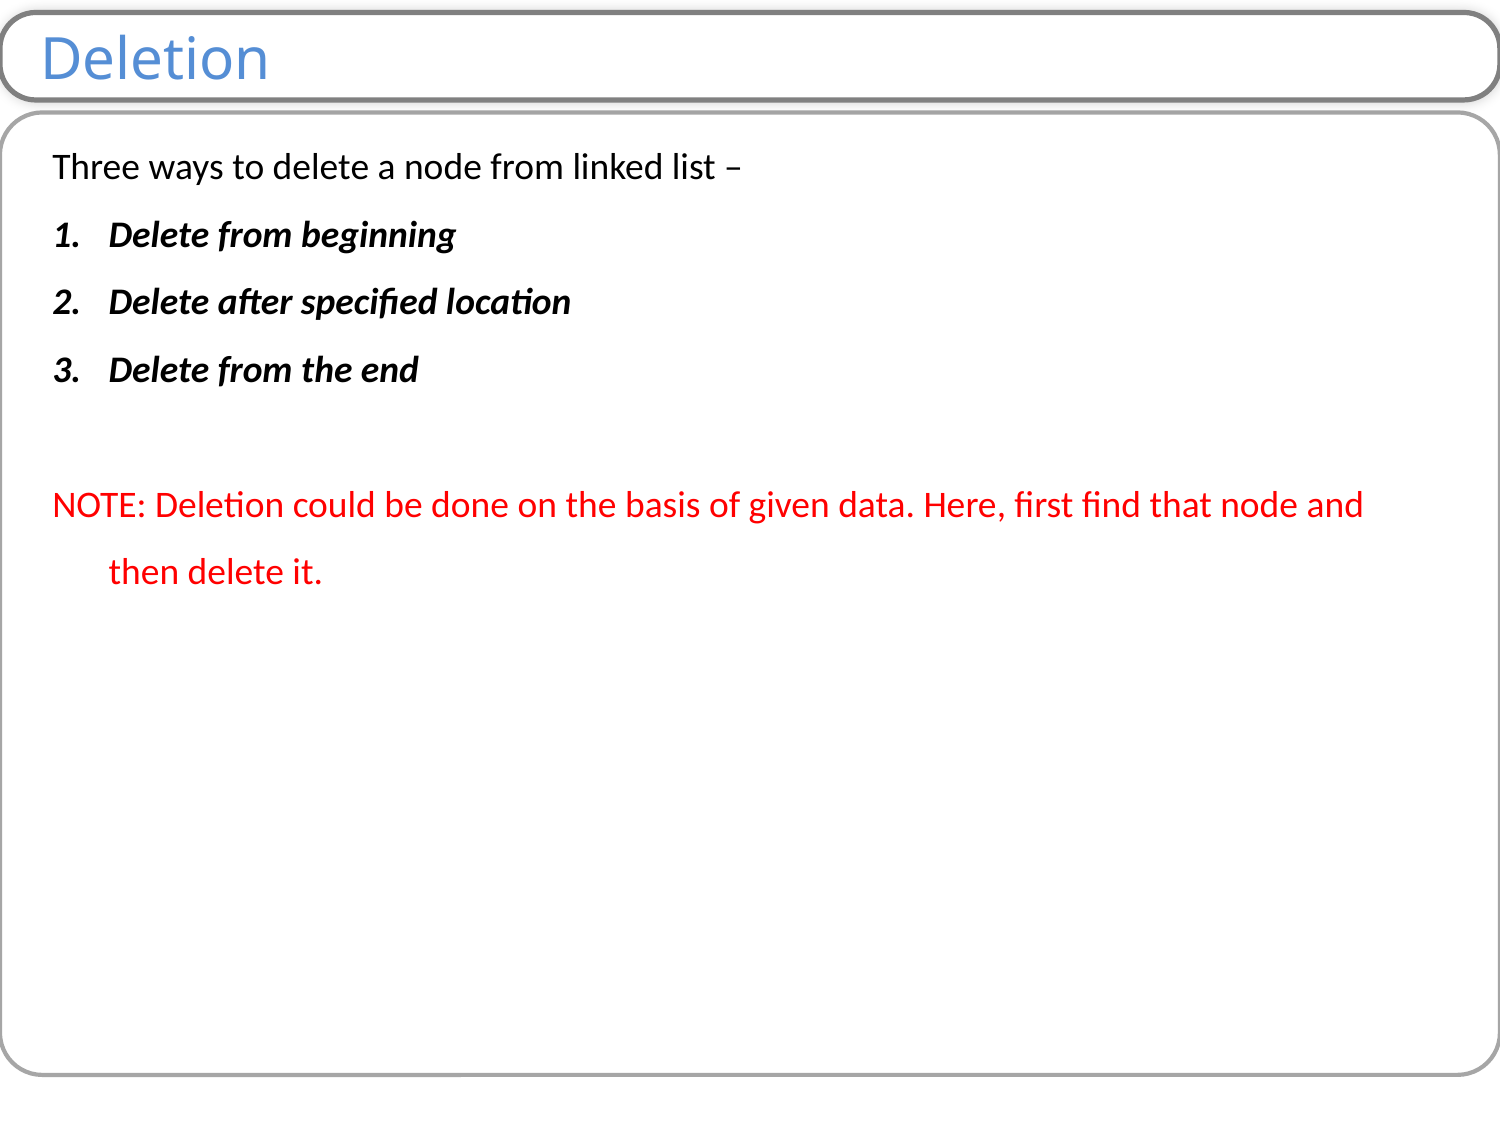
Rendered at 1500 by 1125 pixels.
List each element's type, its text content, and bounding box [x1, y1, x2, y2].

text_box Three ways to delete a node from linked list – Delete from beginning Delete after specified location Delete from the end NOTE: Deletion could be done on the basis of given data. Here, first find that node and then delete it. [37, 112, 1450, 780]
text_box [0, 111, 1500, 1078]
text_box Deletion [0, 10, 1500, 103]
